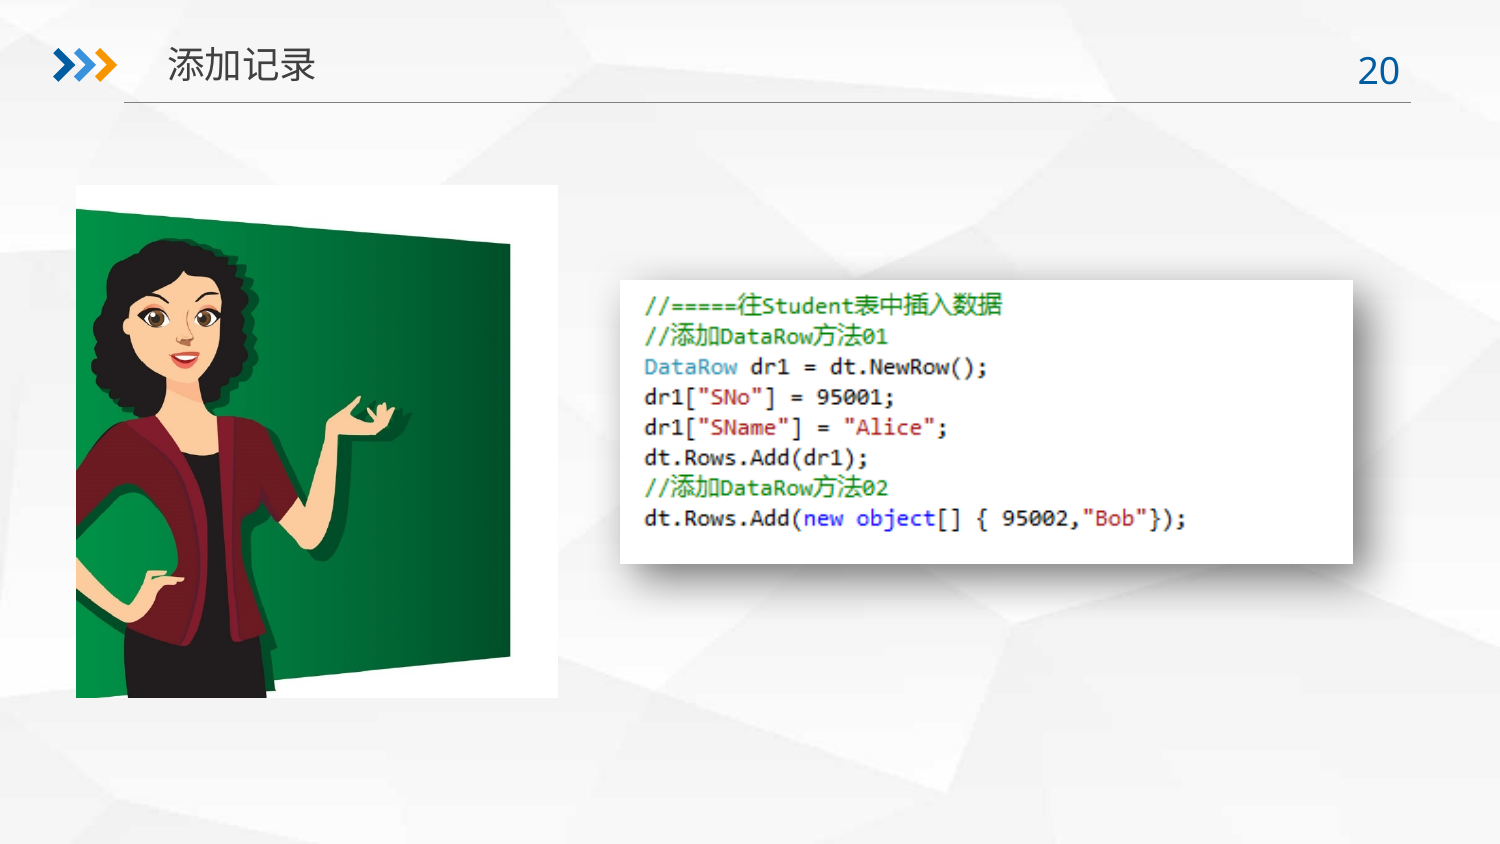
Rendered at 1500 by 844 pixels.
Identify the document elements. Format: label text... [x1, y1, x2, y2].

picture [0, 0, 1500, 844]
text_box 添加记录 [135, 32, 349, 95]
